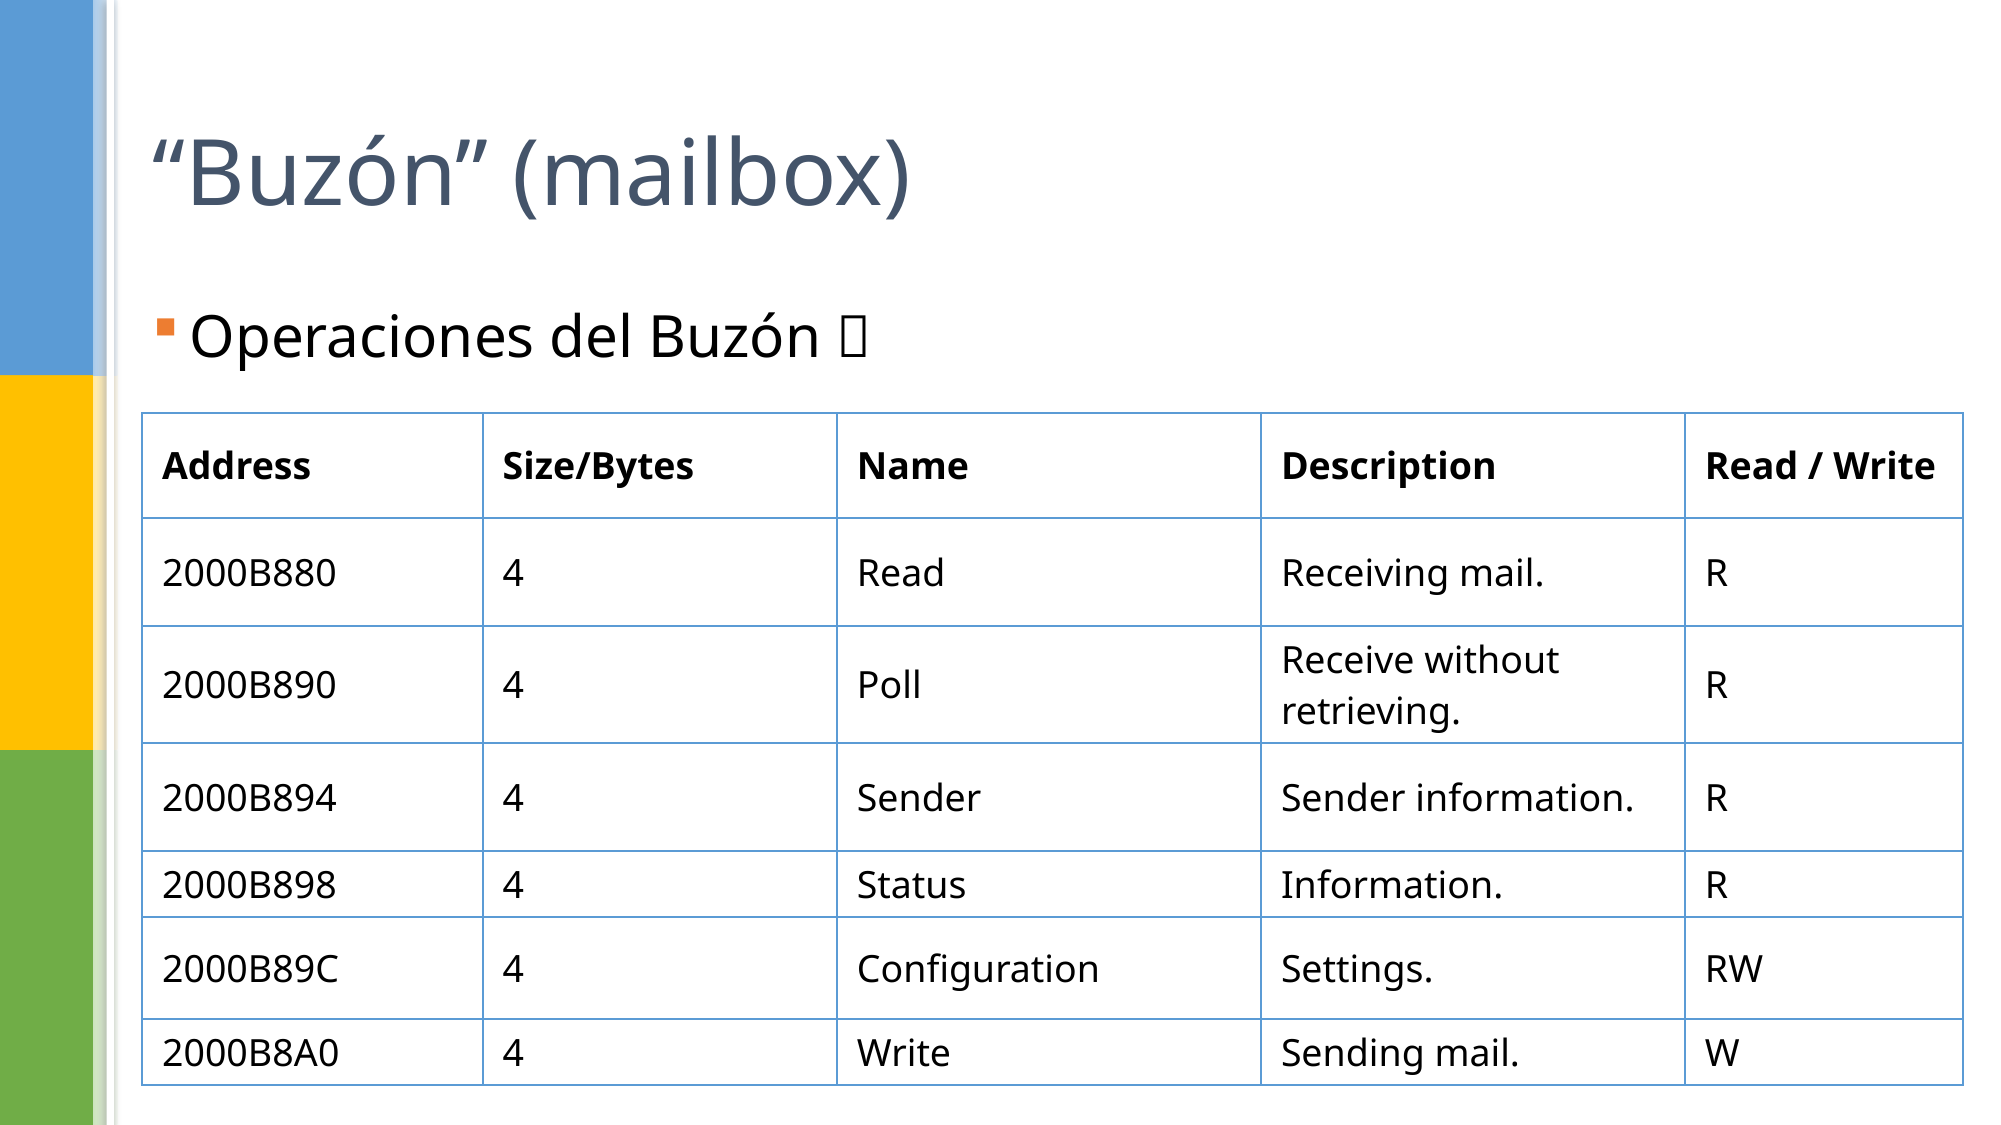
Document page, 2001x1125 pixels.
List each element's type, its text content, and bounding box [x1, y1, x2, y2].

table_cell Configuration [838, 918, 1260, 1018]
table_cell 4 [484, 744, 836, 850]
table_cell 4 [484, 519, 836, 625]
table_cell Write [838, 1020, 1260, 1084]
table_cell Poll [838, 627, 1260, 742]
table_cell Read [838, 519, 1260, 625]
table_cell Receiving mail. [1262, 519, 1684, 625]
table_cell 2000B89C [143, 918, 482, 1018]
table_cell Sending mail. [1262, 1020, 1684, 1084]
table_cell 4 [484, 852, 836, 916]
table_cell Sender information. [1262, 744, 1684, 850]
table_cell 4 [484, 1020, 836, 1084]
table_cell Sender [838, 744, 1260, 850]
title “Buzón” (mailbox) [137, 59, 1863, 278]
table_header Size/Bytes [484, 414, 836, 517]
table_cell Status [838, 852, 1260, 916]
table_cell Settings. [1262, 918, 1684, 1018]
table_cell Information. [1262, 852, 1684, 916]
table_header Read / Write [1686, 414, 1962, 517]
table_cell RW [1686, 918, 1962, 1018]
table_header Address [143, 414, 482, 517]
table_cell 2000B894 [143, 744, 482, 850]
table_cell Receive without retrieving. [1262, 627, 1684, 742]
table_cell 2000B890 [143, 627, 482, 742]
table_cell 2000B880 [143, 519, 482, 625]
table_header Name [838, 414, 1260, 517]
table_cell 2000B8A0 [143, 1020, 482, 1084]
table_cell R [1686, 744, 1962, 850]
table_header Description [1262, 414, 1684, 517]
table_cell 4 [484, 918, 836, 1018]
list Operaciones del Buzón  [137, 299, 1863, 1014]
table_cell R [1686, 627, 1962, 742]
table_cell 2000B898 [143, 852, 482, 916]
table_cell R [1686, 852, 1962, 916]
table_cell 4 [484, 627, 836, 742]
table_cell W [1686, 1020, 1962, 1084]
table_cell R [1686, 519, 1962, 625]
